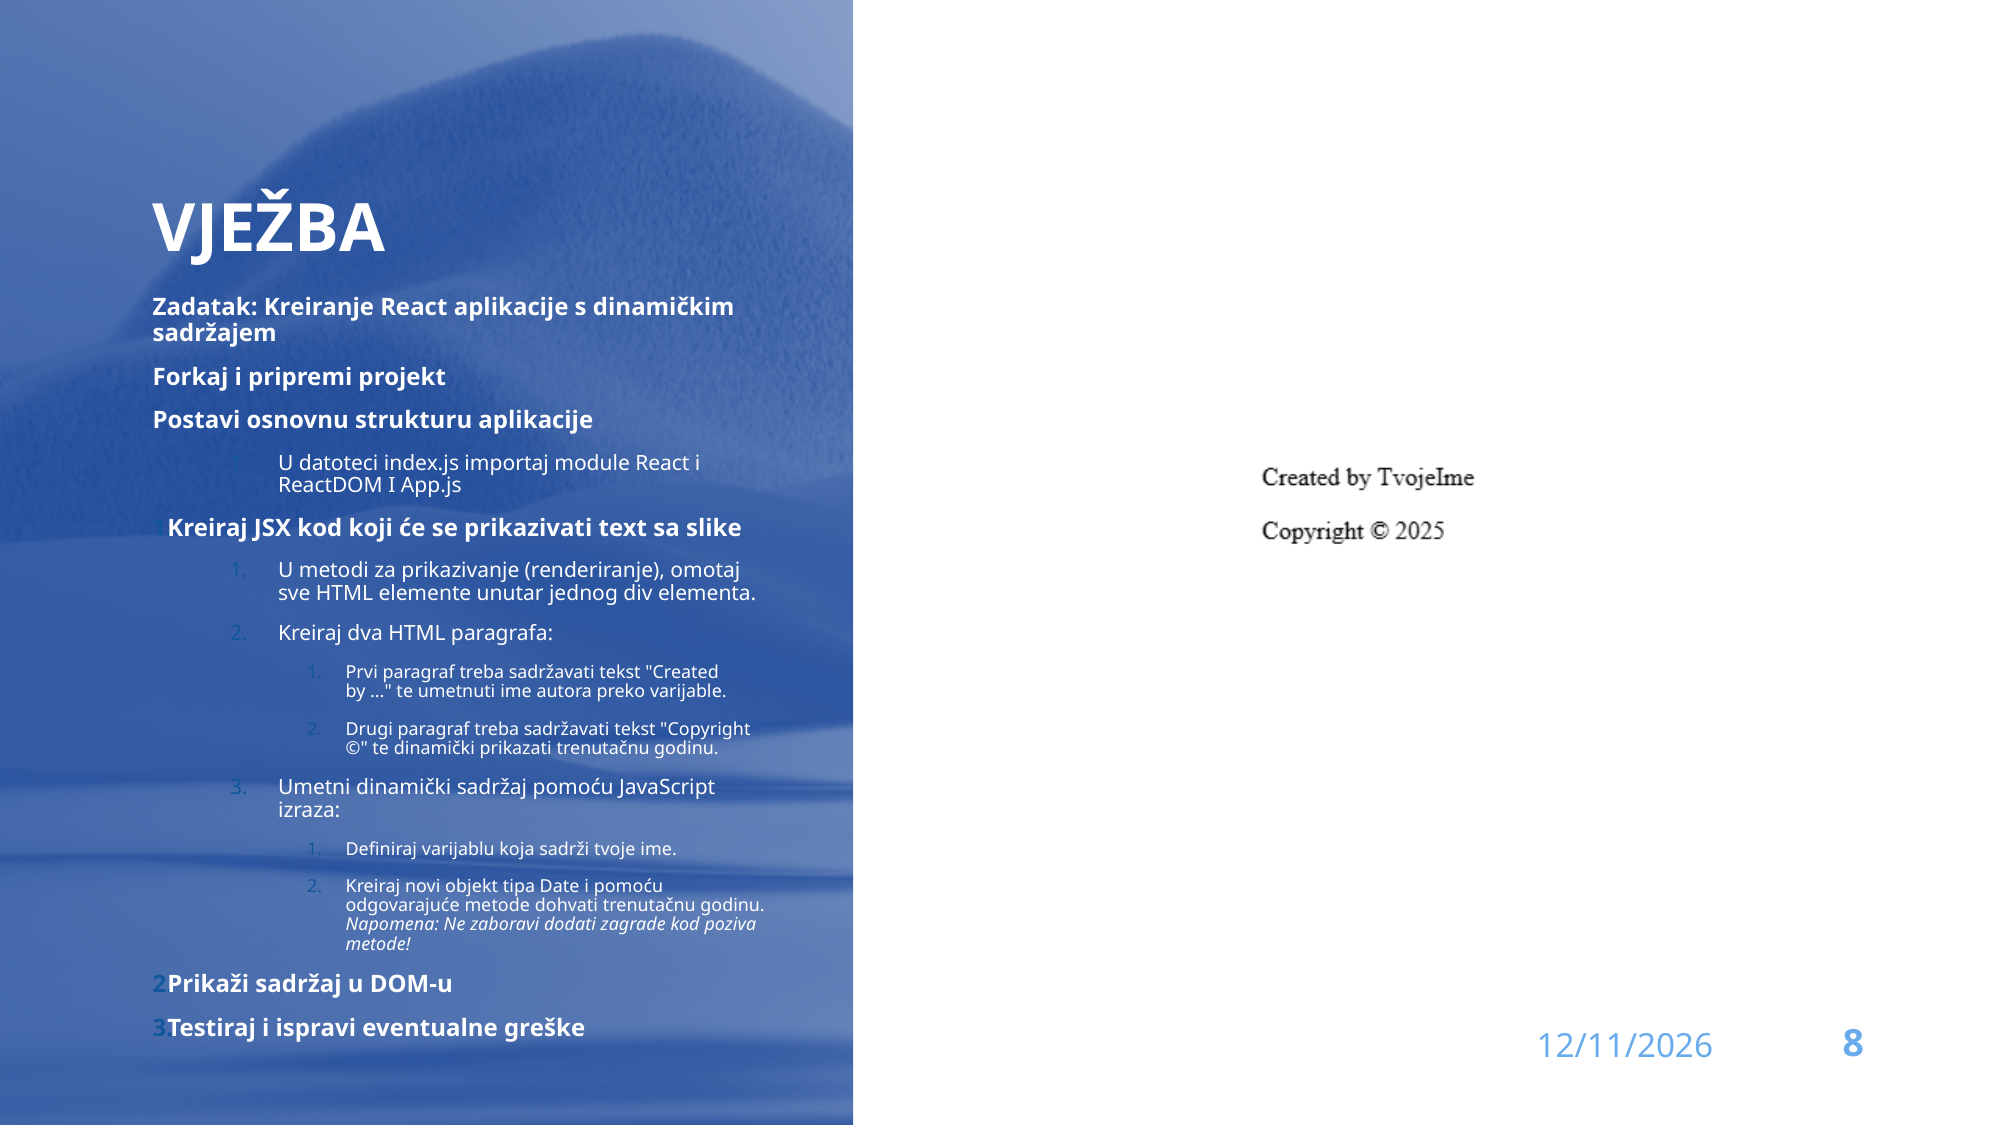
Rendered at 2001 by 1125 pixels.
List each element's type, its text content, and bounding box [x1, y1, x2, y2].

list Zadatak: Kreiranje React aplikacije s dinamičkim sadržajem Forkaj i pripremi projekt Postavi osnovnu strukturu aplikacije U datoteci index.js importaj module React i ReactDOM I App.js Kreiraj JSX kod koji će se prikazivati text sa slike U metodi za prikazivanje (renderiranje), omotaj sve HTML elemente unutar jednog div elementa. Kreiraj dva HTML paragrafa: Prvi paragraf treba sadržavati tekst "Created by ..." te umetnuti ime autora preko varijable. Drugi paragraf treba sadržavati tekst "Copyright ©" te dinamički prikazati trenutačnu godinu. Umetni dinamički sadržaj pomoću JavaScript izraza: Definiraj varijablu koja sadrži tvoje ime. Kreiraj novi objekt tipa Date i pomoću odgovarajuće metode dohvati trenutačnu godinu. Napomena: Ne zaboravi dodati zagrade kod poziva metode! Prikaži sadržaj u DOM-u Testiraj i ispravi eventualne greške [137, 287, 783, 1061]
title VJEžba [137, 161, 783, 273]
picture [1256, 446, 1491, 563]
picture [0, 0, 854, 1125]
